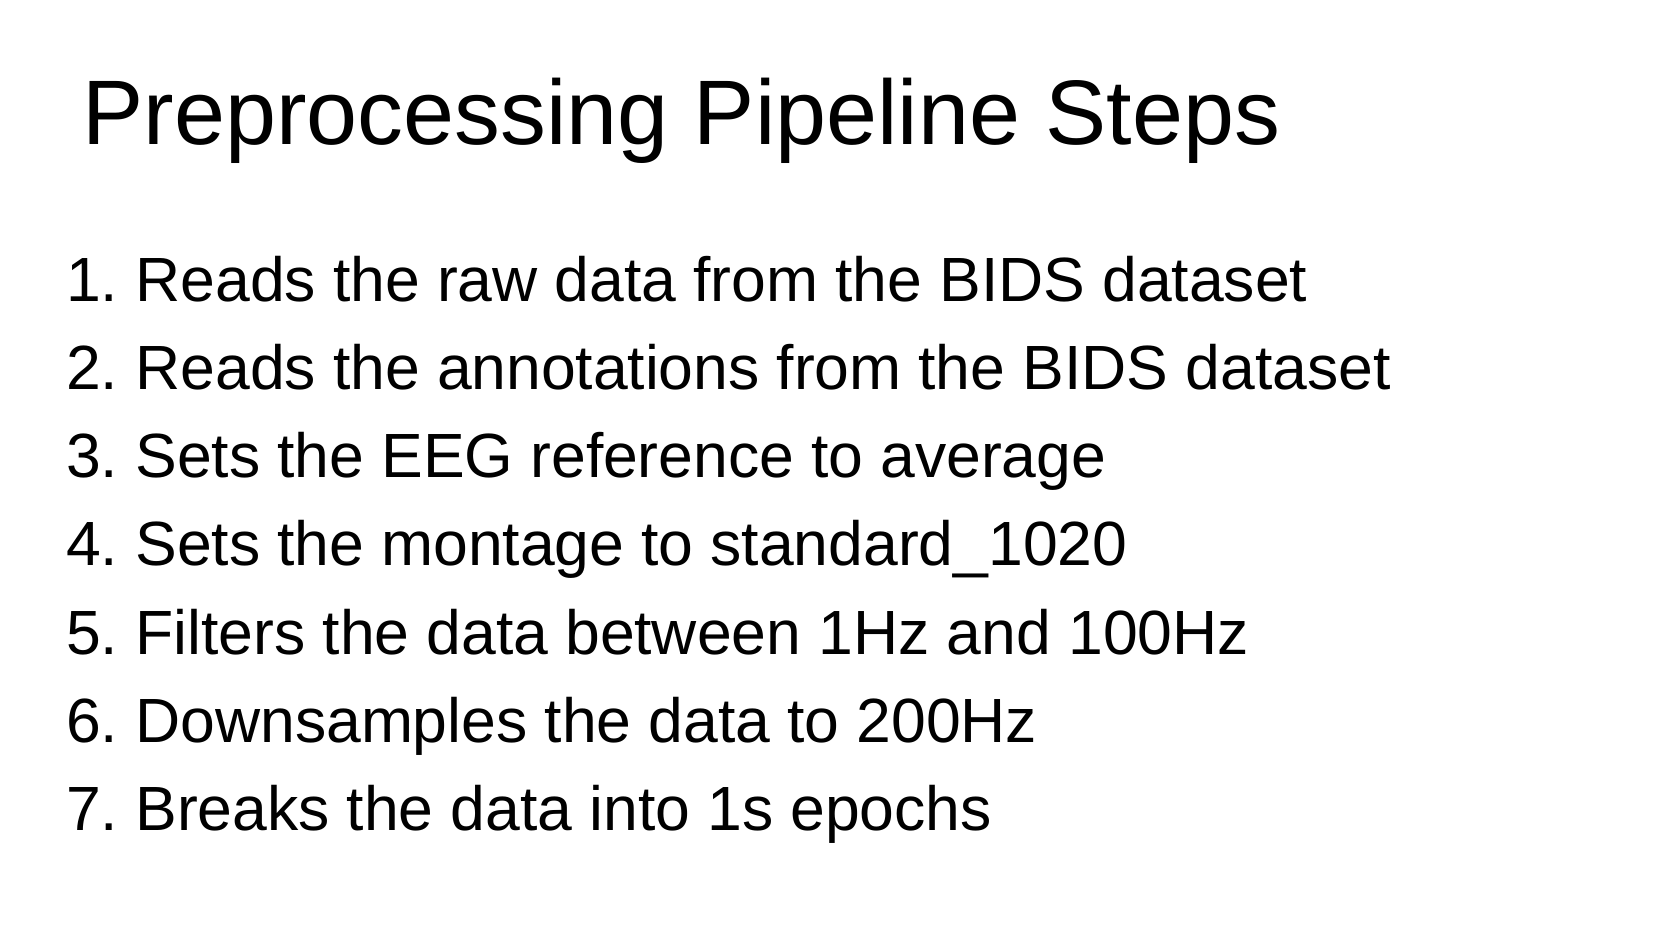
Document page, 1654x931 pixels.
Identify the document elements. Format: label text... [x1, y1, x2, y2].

title Preprocessing Pipeline Steps [82, 37, 1571, 193]
list 1. Reads the raw data from the BIDS dataset 2. Reads the annotations from the BIDS dataset 3. Sets the EEG reference to average 4. Sets the montage to standard_1020 5. Filters the data between 1Hz and 100Hz 6. Downsamples the data to 200Hz 7. Breaks the data into 1s epochs [66, 247, 1571, 867]
